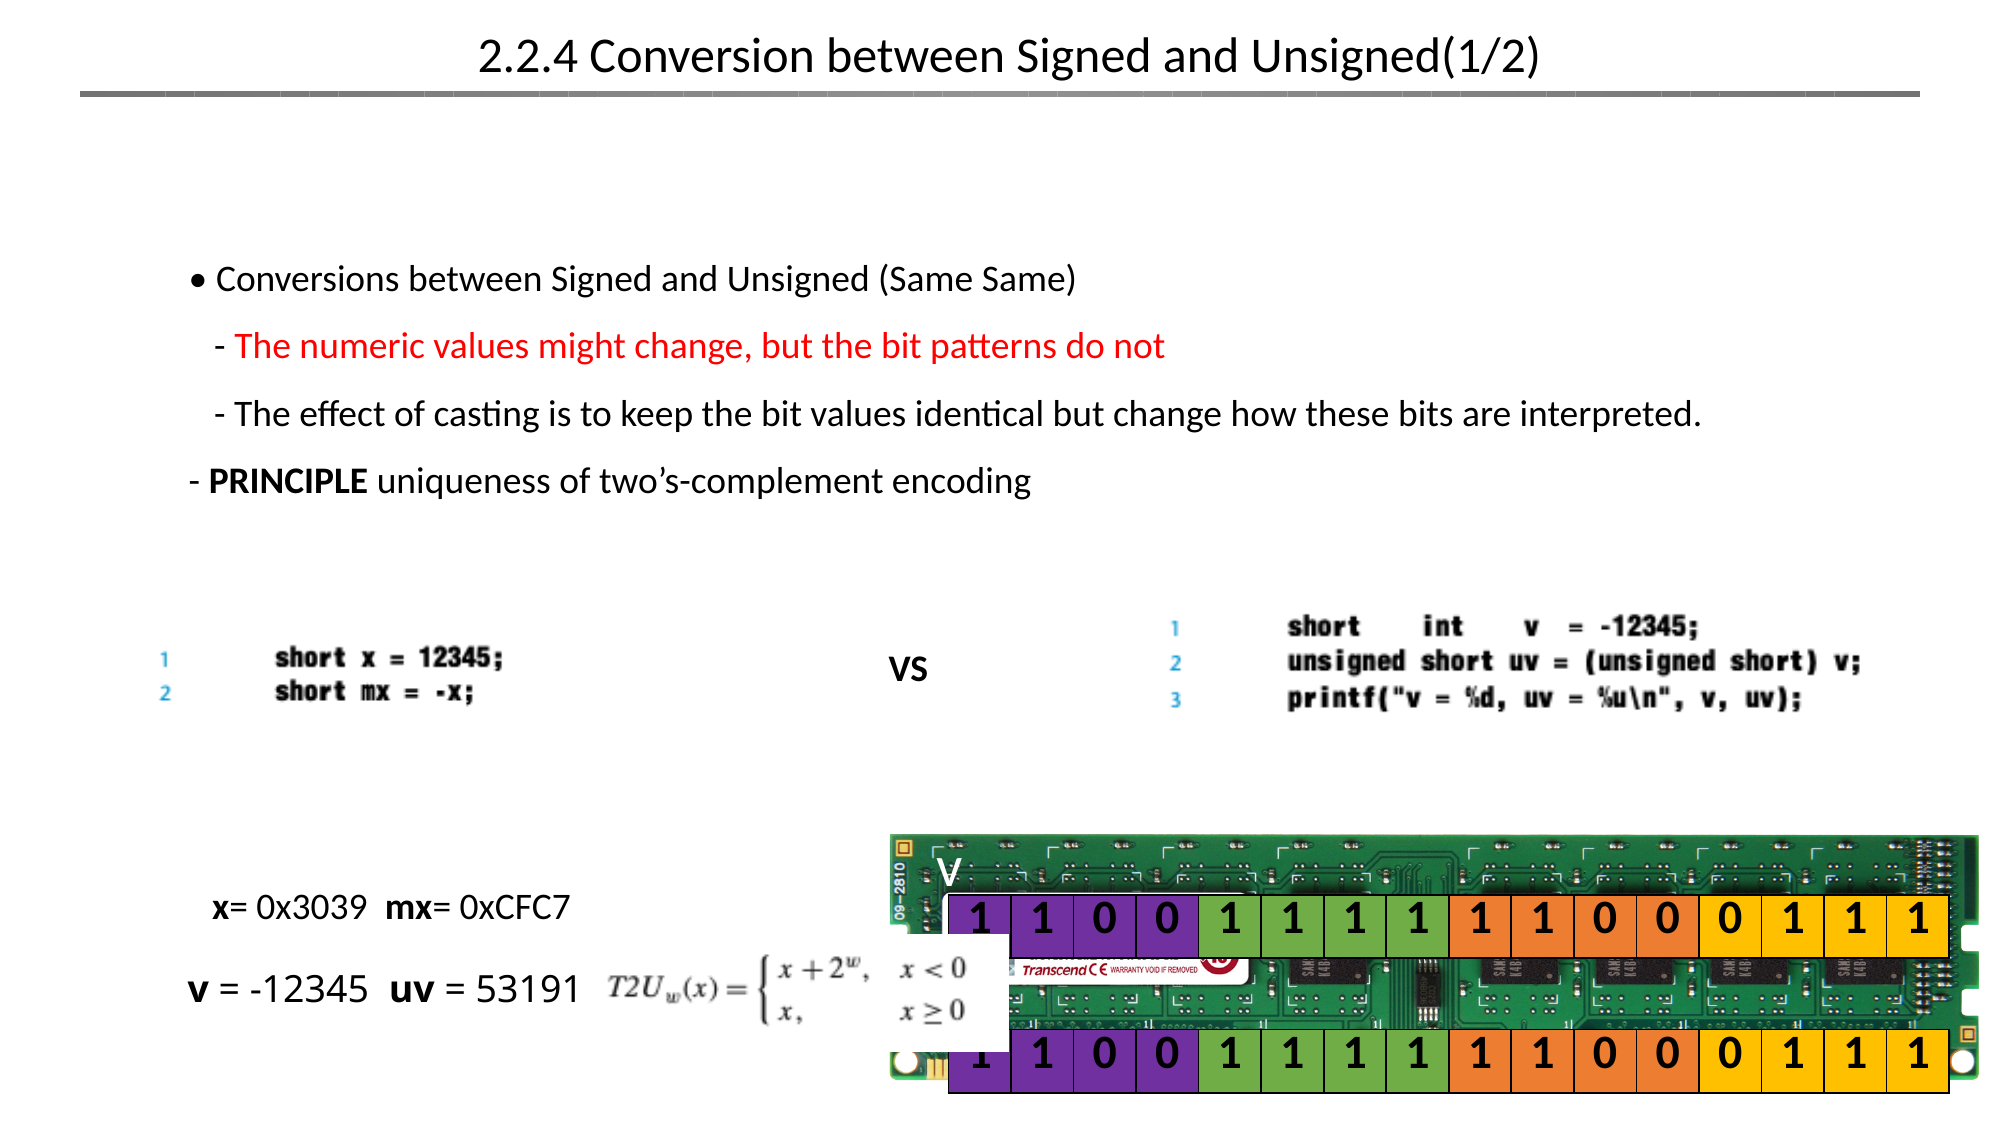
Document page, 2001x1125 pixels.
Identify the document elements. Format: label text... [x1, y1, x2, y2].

text_box [78, 89, 1922, 99]
picture [1151, 589, 1950, 736]
text_box • Conversions between Signed and Unsigned (Same Same) - The numeric values might change, but the bit patterns do not - The effect of casting is to keep the bit values identical but change how these bits are interpreted. - PRINCIPLE uniqueness of two’s-complement encoding [173, 224, 1950, 569]
text_box v = -12345 uv = 53191 [172, 957, 594, 1018]
picture [134, 626, 970, 710]
text_box 2.2.4 Conversion between Signed and Unsigned(1/2) [462, 14, 1573, 90]
picture [594, 798, 2000, 1118]
text_box x= 0x3039 mx= 0xCFC7 [197, 874, 626, 935]
